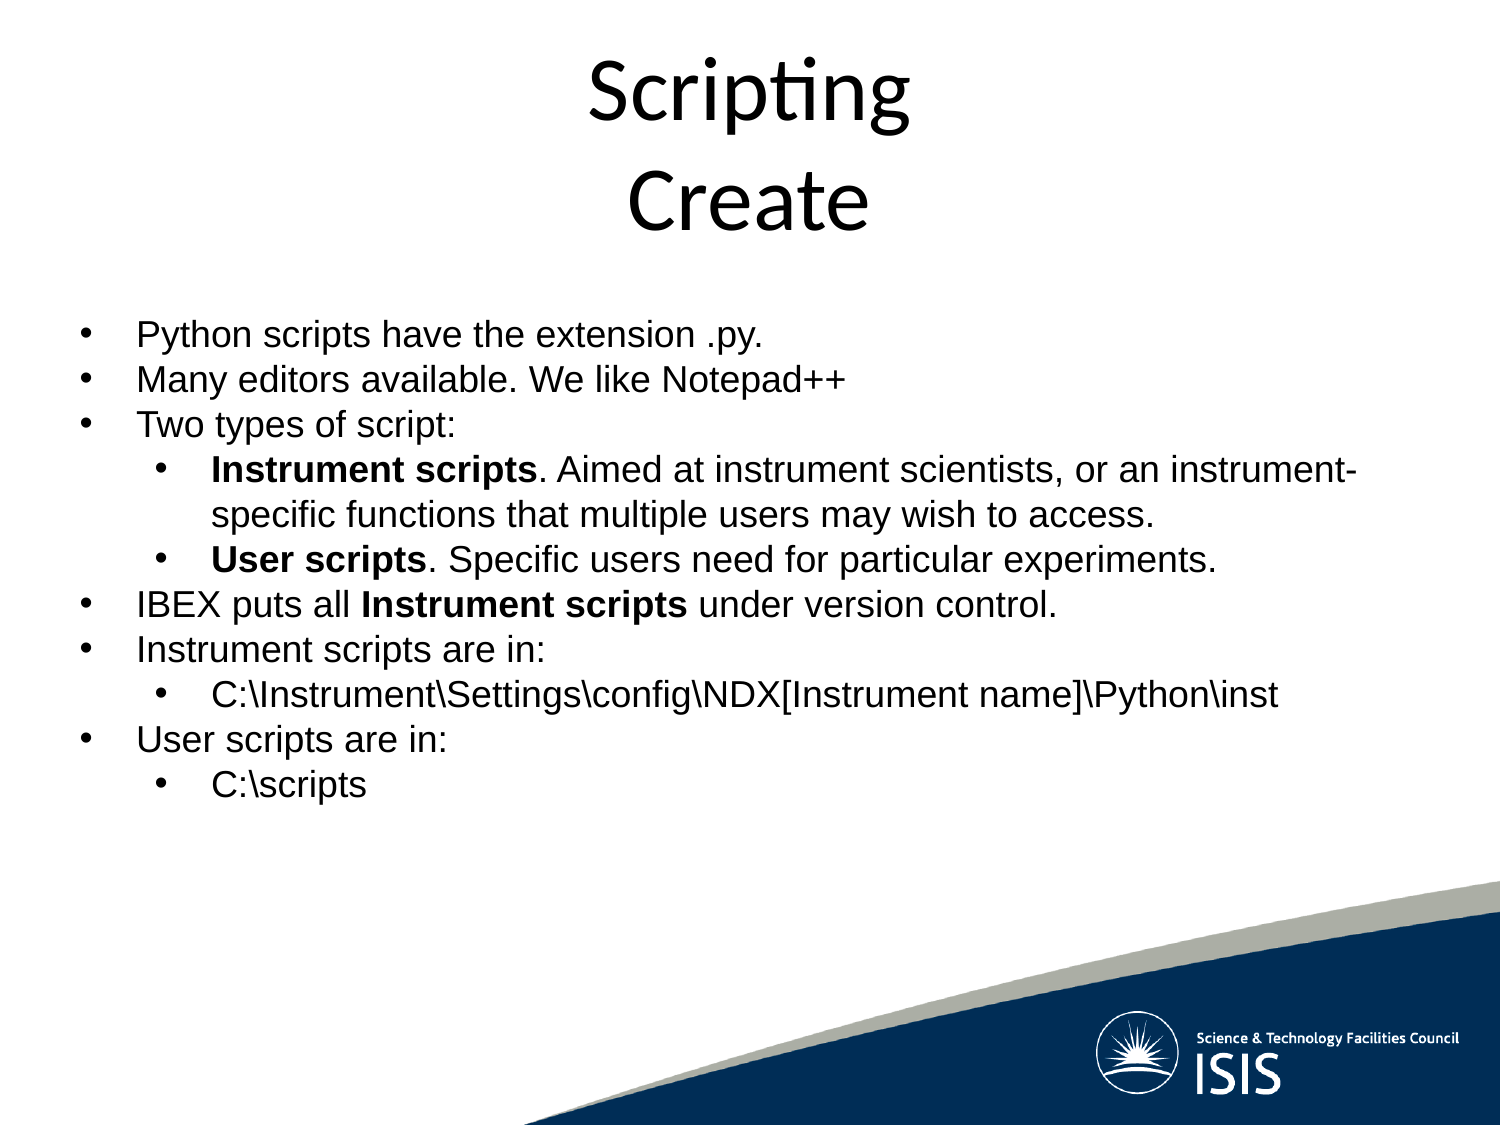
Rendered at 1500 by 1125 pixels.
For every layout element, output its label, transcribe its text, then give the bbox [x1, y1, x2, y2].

text_box Python scripts have the extension .py. Many editors available. We like Notepad++ Two types of script: Instrument scripts. Aimed at instrument scientists, or an instrument-specific functions that multiple users may wish to access. User scripts. Specific users need for particular experiments. IBEX puts all Instrument scripts under version control. Instrument scripts are in: C:\Instrument\Settings\config\NDX[Instrument name]\Python\inst User scripts are in: C:\scripts [64, 302, 1459, 813]
picture [0, 879, 1500, 1125]
title Scripting Create [75, 45, 1425, 233]
